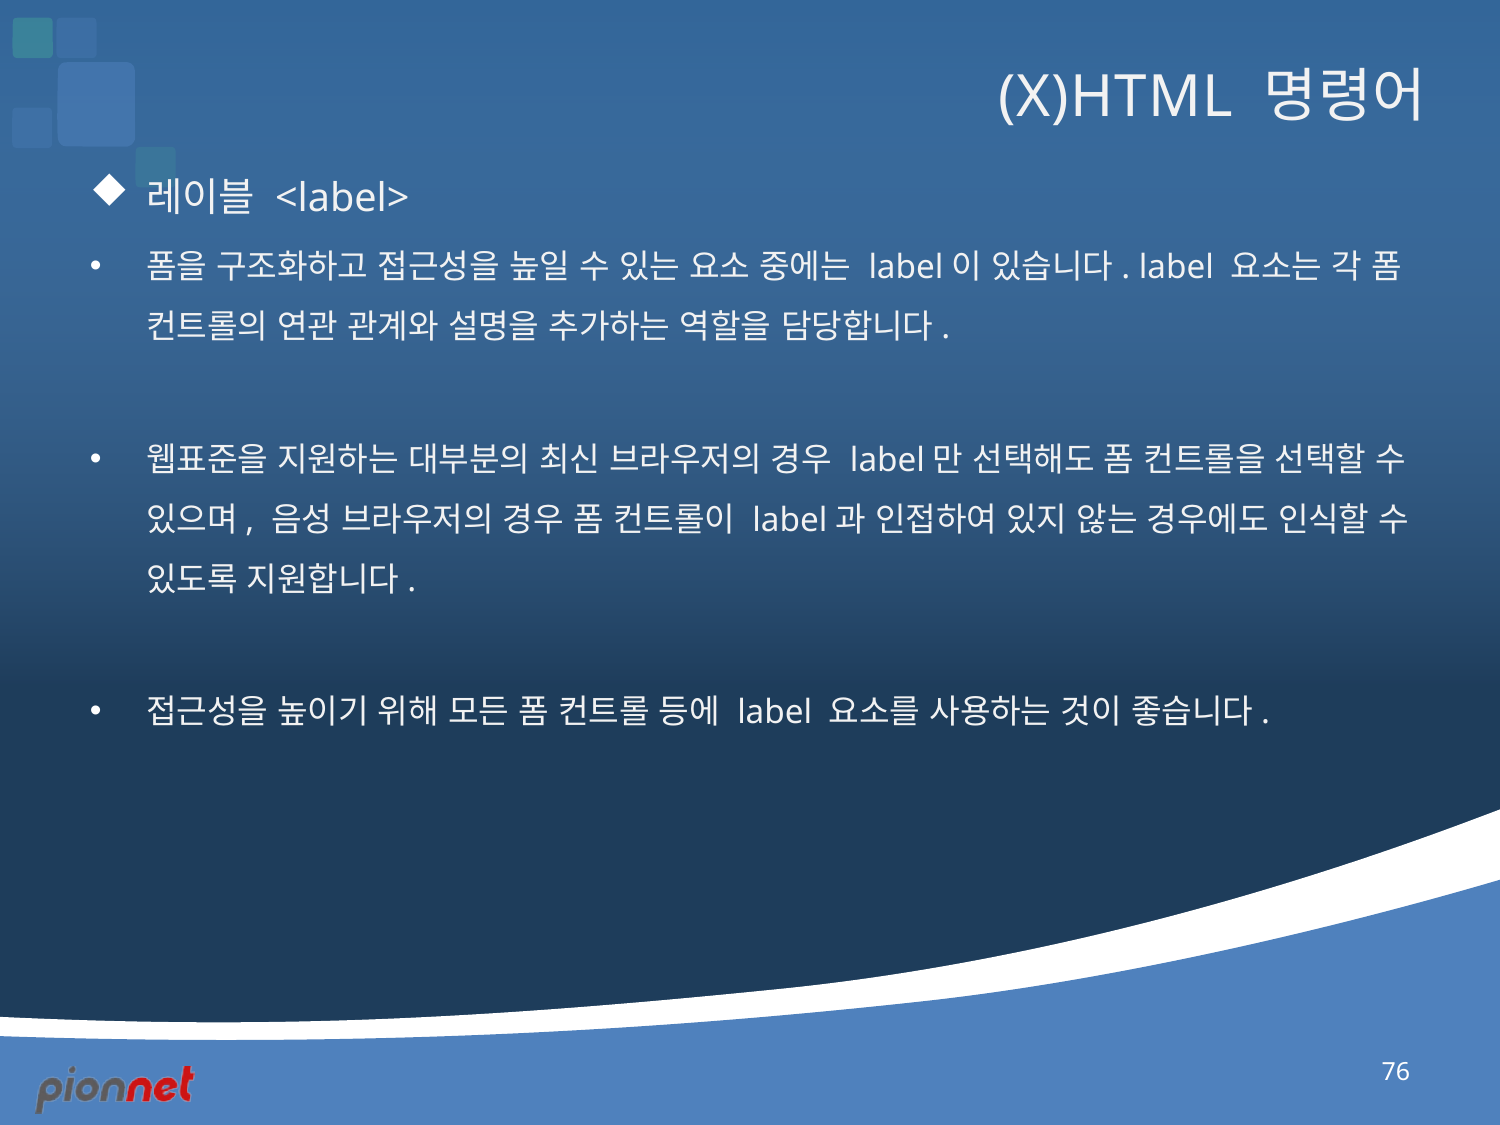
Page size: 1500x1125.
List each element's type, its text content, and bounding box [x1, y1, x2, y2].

title (X)HTML 명령어 [75, 45, 1442, 141]
slide_number 76 [1074, 1042, 1425, 1103]
picture [35, 1066, 195, 1114]
list 레이블 <label> 폼을 구조화하고 접근성을 높일 수 있는 요소 중에는 label이 있습니다. label 요소는 각 폼 컨트롤의 연관 관계와 설명을 추가하는 역할을 담당합니다. 웹표준을 지원하는 대부분의 최신 브라우저의 경우 label만 선택해도 폼 컨트롤을 선택할 수 있으며, 음성 브라우저의 경우 폼 컨트롤이 label과 인접하여 있지 않는 경우에도 인식할 수 있도록 지원합니다. 접근성을 높이기 위해 모든 폼 컨트롤 등에 label 요소를 사용하는 것이 좋습니다. [73, 139, 1443, 1091]
